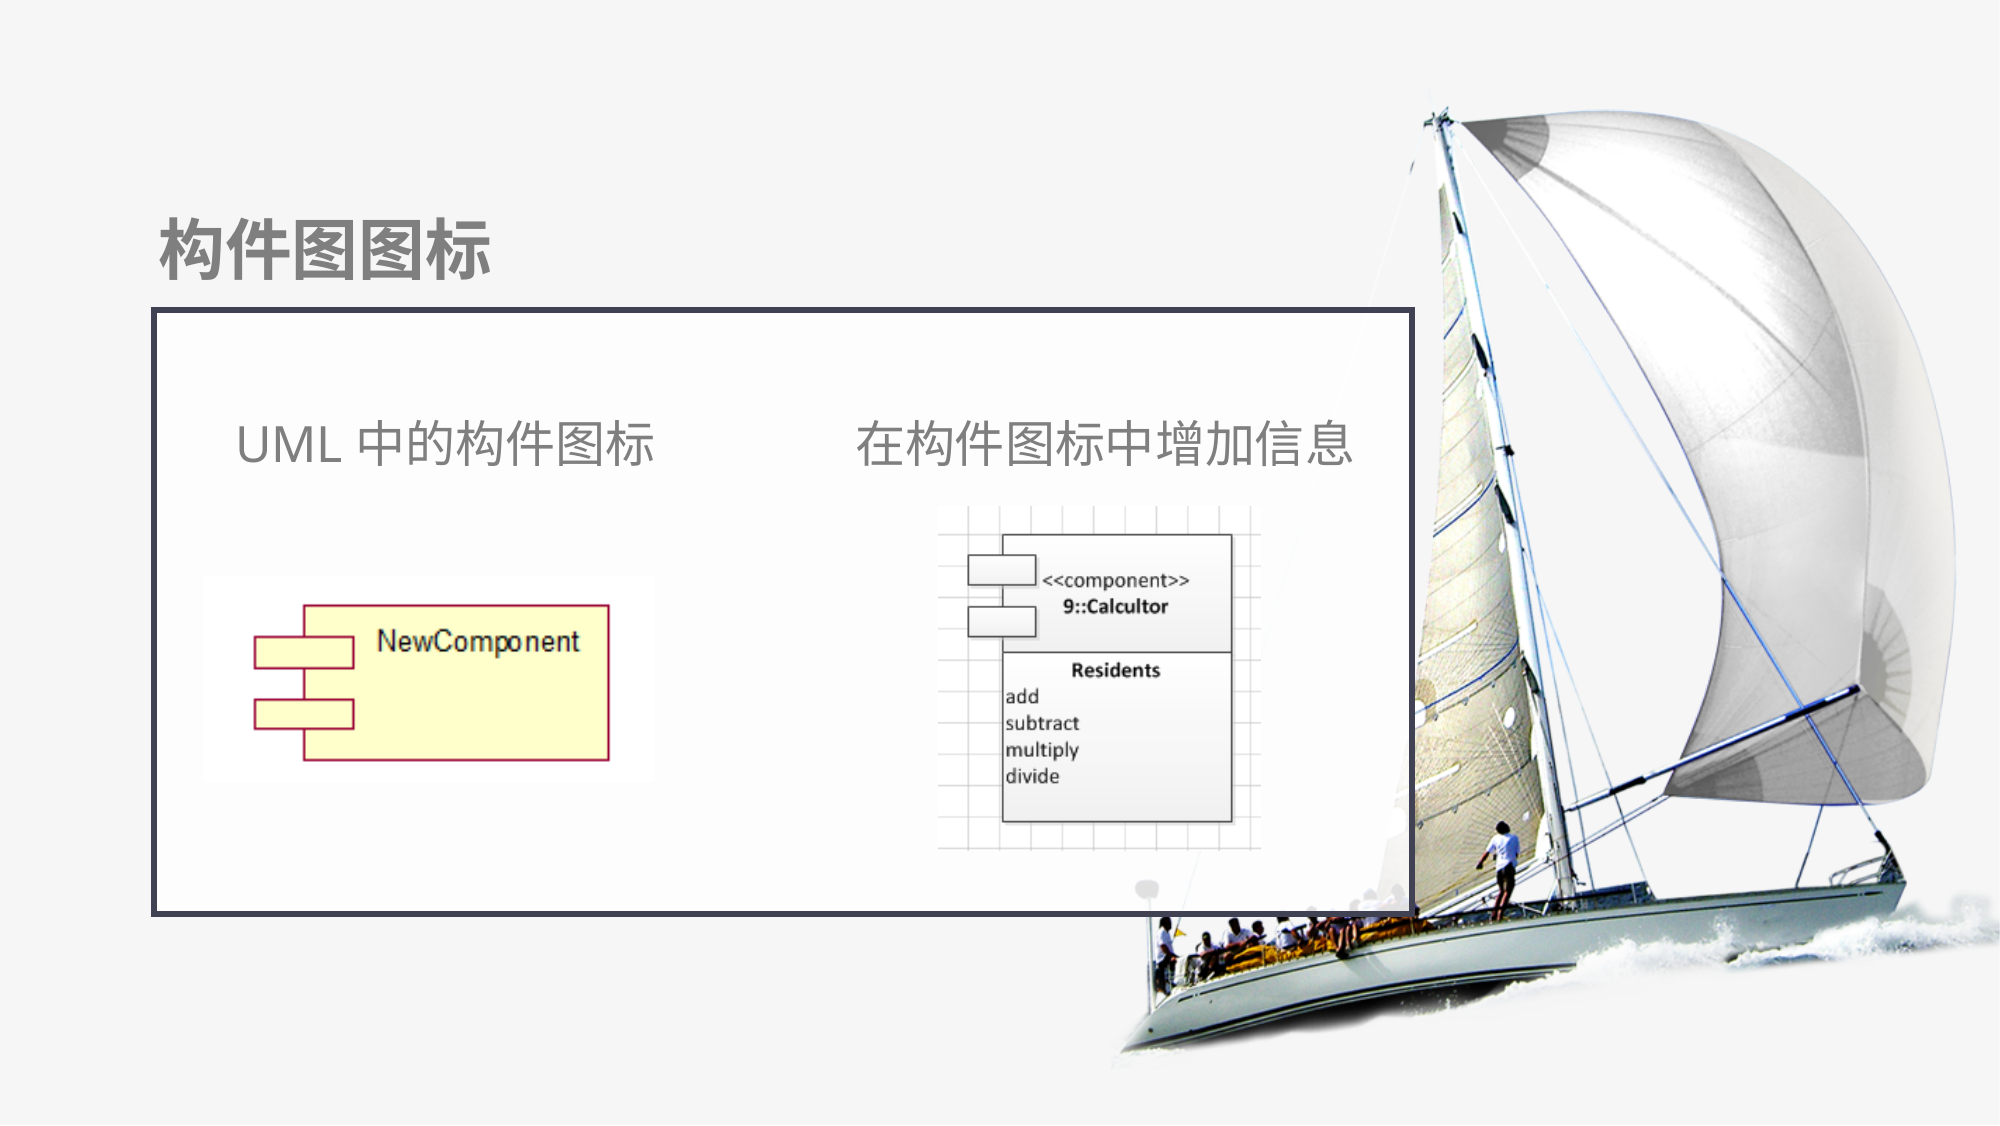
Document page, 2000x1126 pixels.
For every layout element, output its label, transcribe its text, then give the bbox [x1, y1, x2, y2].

picture [938, 56, 2000, 1070]
text_box 在构件图标中增加信息 [840, 405, 1105, 481]
text_box [153, 310, 1105, 914]
picture [203, 576, 655, 782]
text_box 构件图图标 [143, 200, 1105, 296]
text_box UML中的构件图标 [220, 405, 763, 481]
